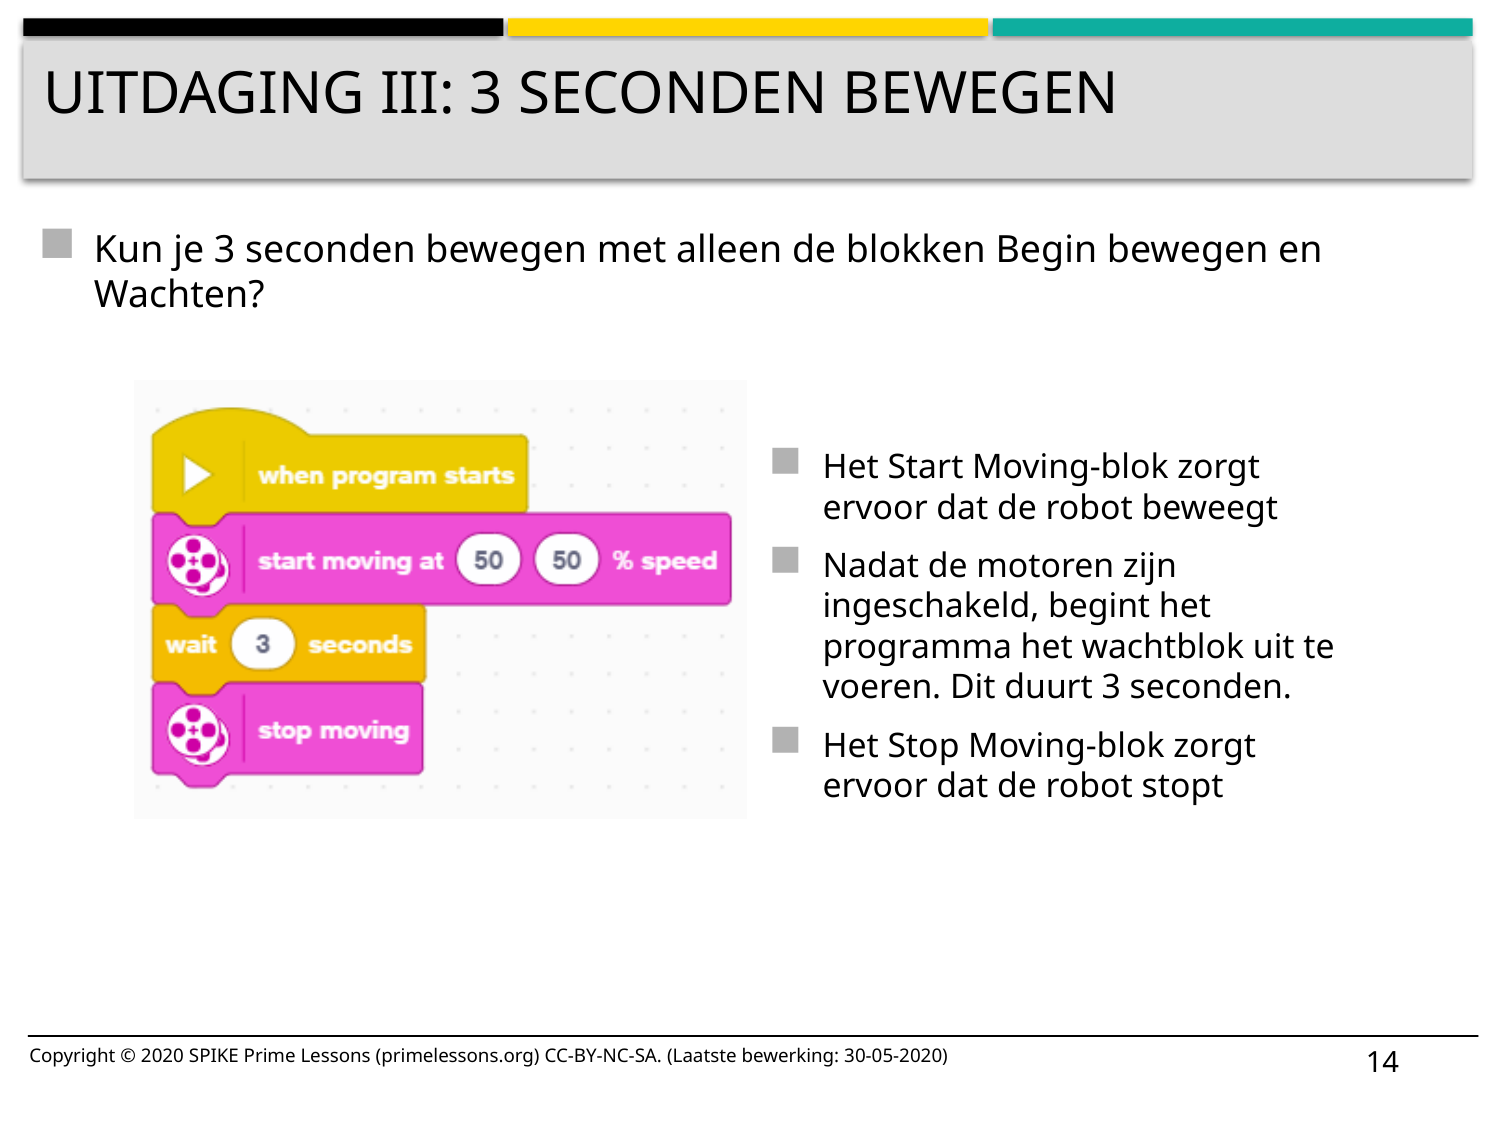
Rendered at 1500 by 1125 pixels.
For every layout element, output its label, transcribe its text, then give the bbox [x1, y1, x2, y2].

text_box Het Start Moving-blok zorgt ervoor dat de robot beweegt Nadat de motoren zijn ingeschakeld, begint het programma het wachtblok uit te voeren. Dit duurt 3 seconden. Het Stop Moving-blok zorgt ervoor dat de robot stopt [758, 437, 1371, 815]
list Kun je 3 seconden bewegen met alleen de blokken Begin bewegen en Wachten? [28, 217, 1464, 311]
title Uitdaging III: 3 seconden bewegen [28, 48, 1464, 172]
footer Copyright © 2020 SPIKE Prime Lessons (primelessons.org) CC-BY-NC-SA. (Laatste bewerking: 30-05-2020) [14, 1036, 1494, 1097]
picture [133, 380, 747, 820]
